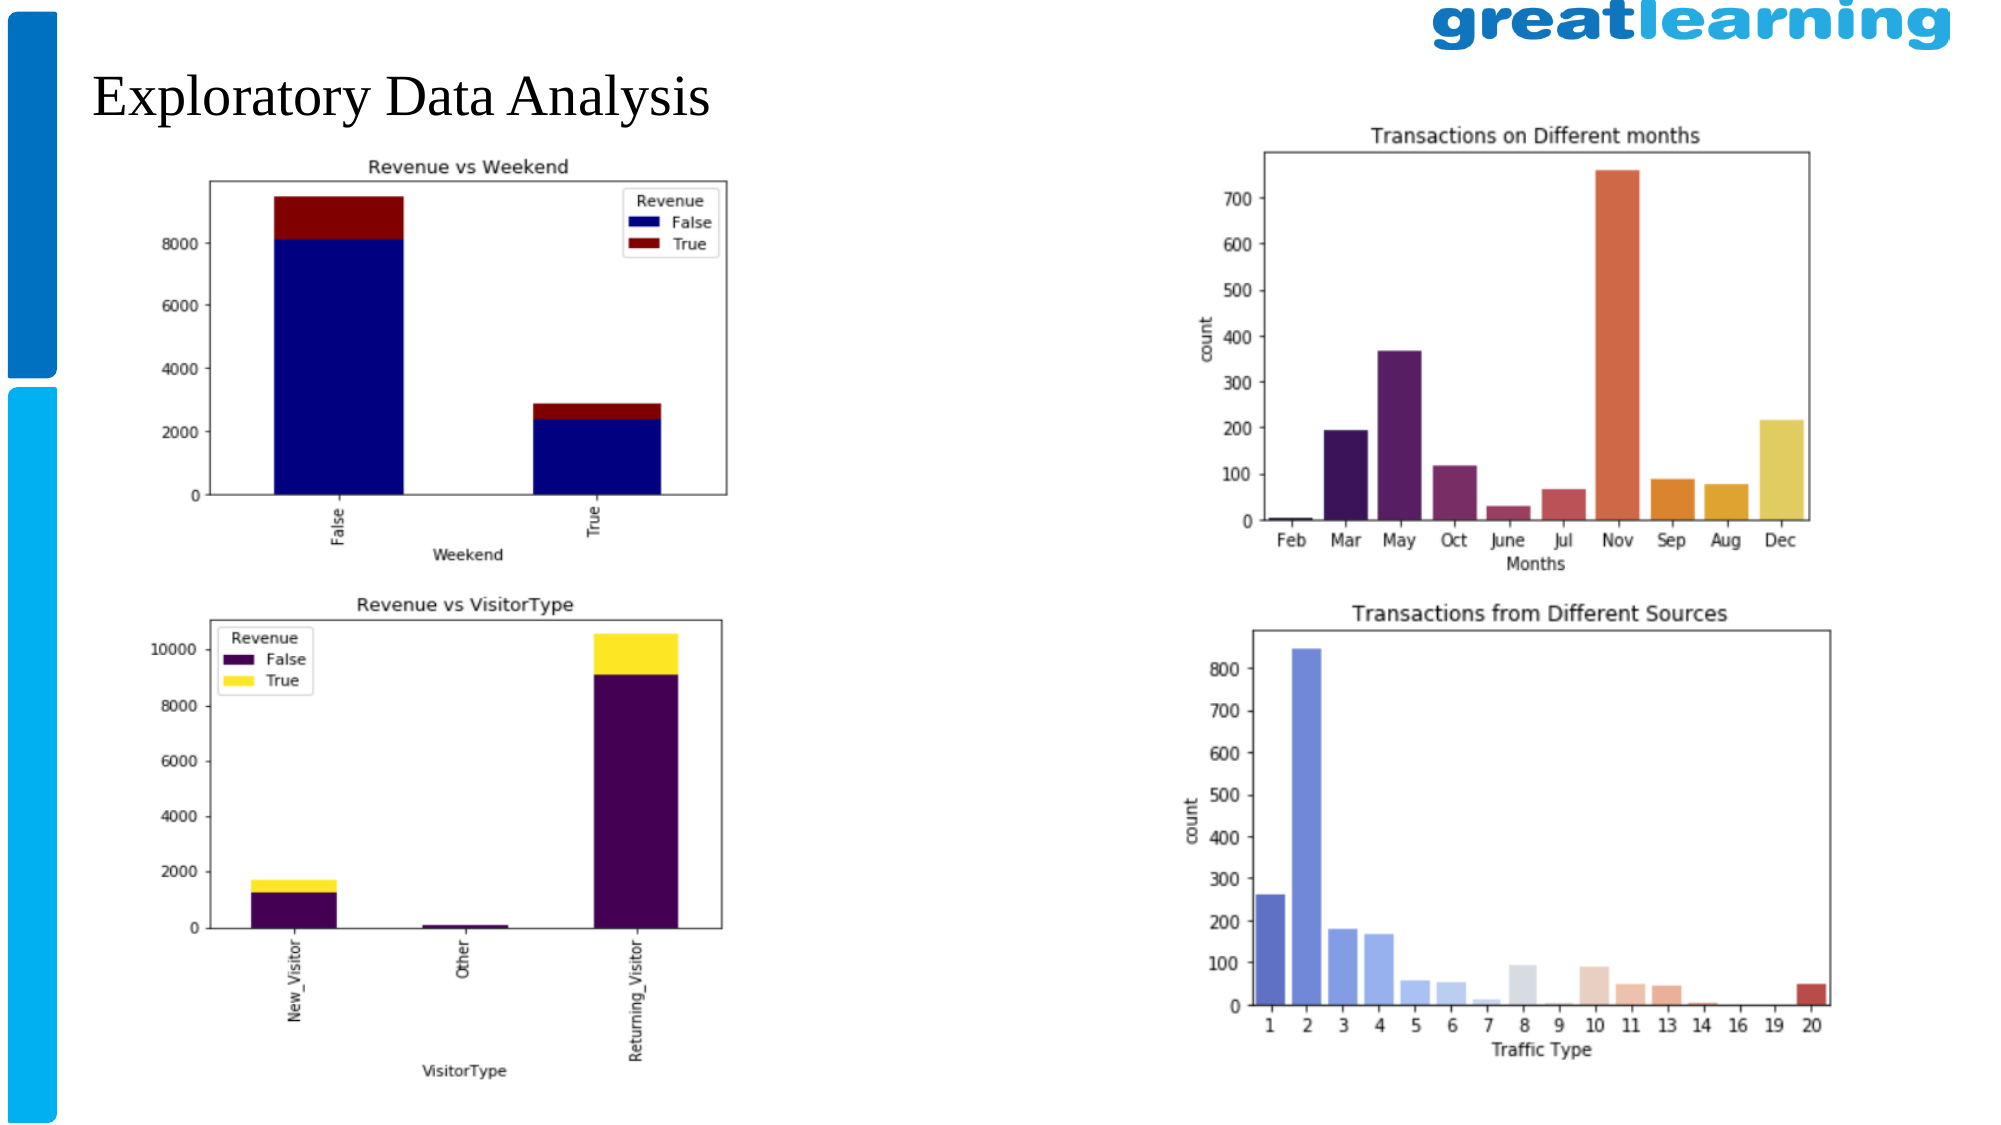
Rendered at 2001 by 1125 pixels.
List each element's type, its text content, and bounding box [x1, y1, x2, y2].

picture [1164, 115, 1880, 1076]
picture [137, 587, 814, 1088]
text_box Exploratory Data Analysis [78, 50, 727, 135]
picture [137, 149, 796, 573]
picture [1433, 0, 1950, 50]
